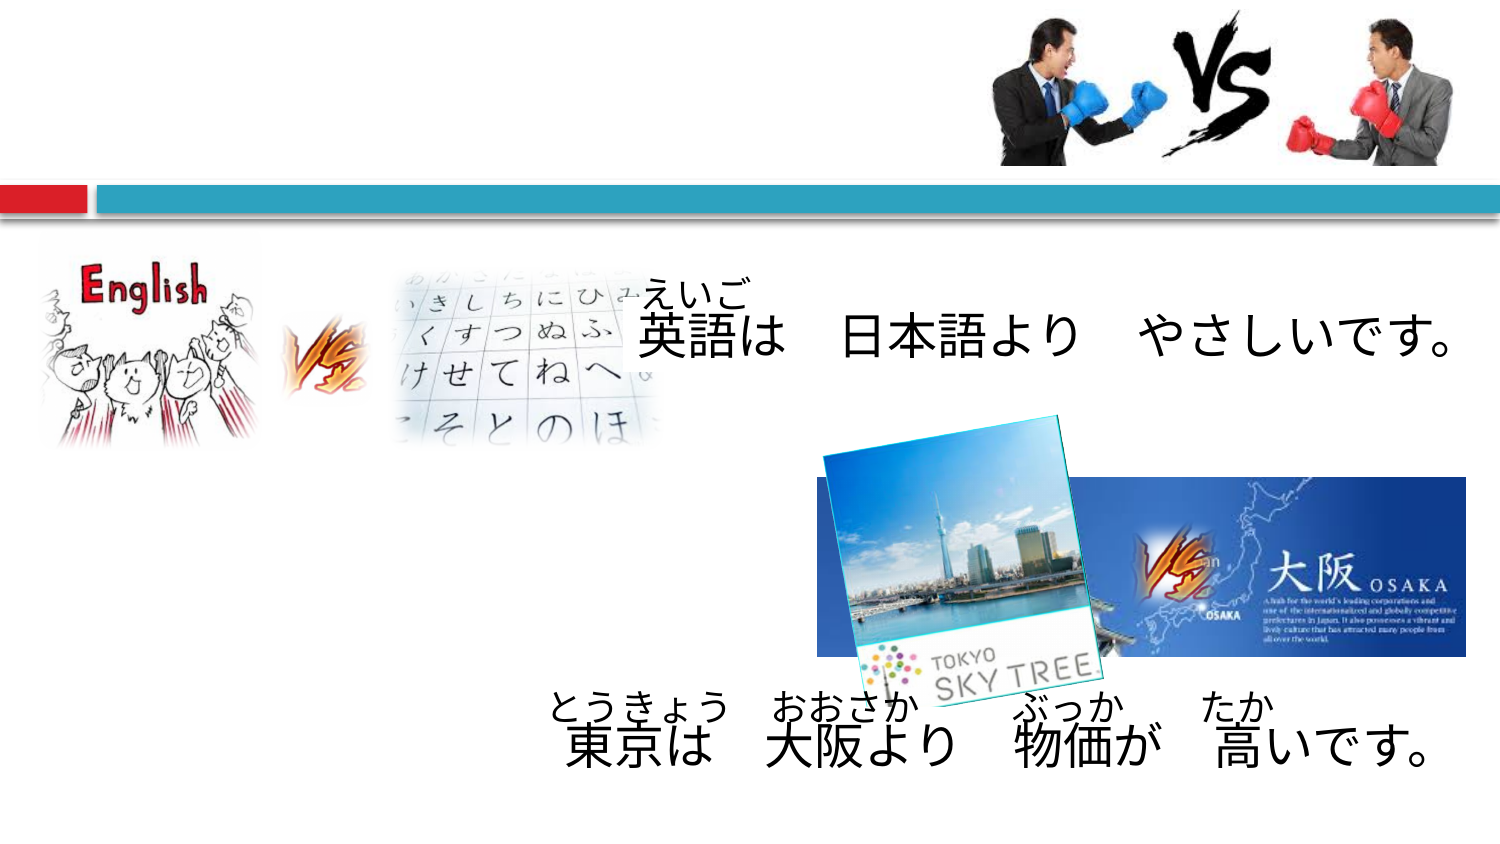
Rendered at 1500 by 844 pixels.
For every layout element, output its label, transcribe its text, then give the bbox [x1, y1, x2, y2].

text_box とうきょう おおさか ぶっか たか [530, 676, 1363, 737]
picture [987, 9, 1460, 166]
text_box 英語は 日本語より やさしいです。 [669, 296, 1499, 373]
picture [37, 223, 263, 452]
text_box えいご [624, 263, 1000, 323]
text_box 東京は 大阪より 物価が 高いです。 [548, 705, 1500, 783]
picture [816, 415, 1467, 702]
picture [276, 310, 374, 408]
picture [387, 266, 666, 452]
